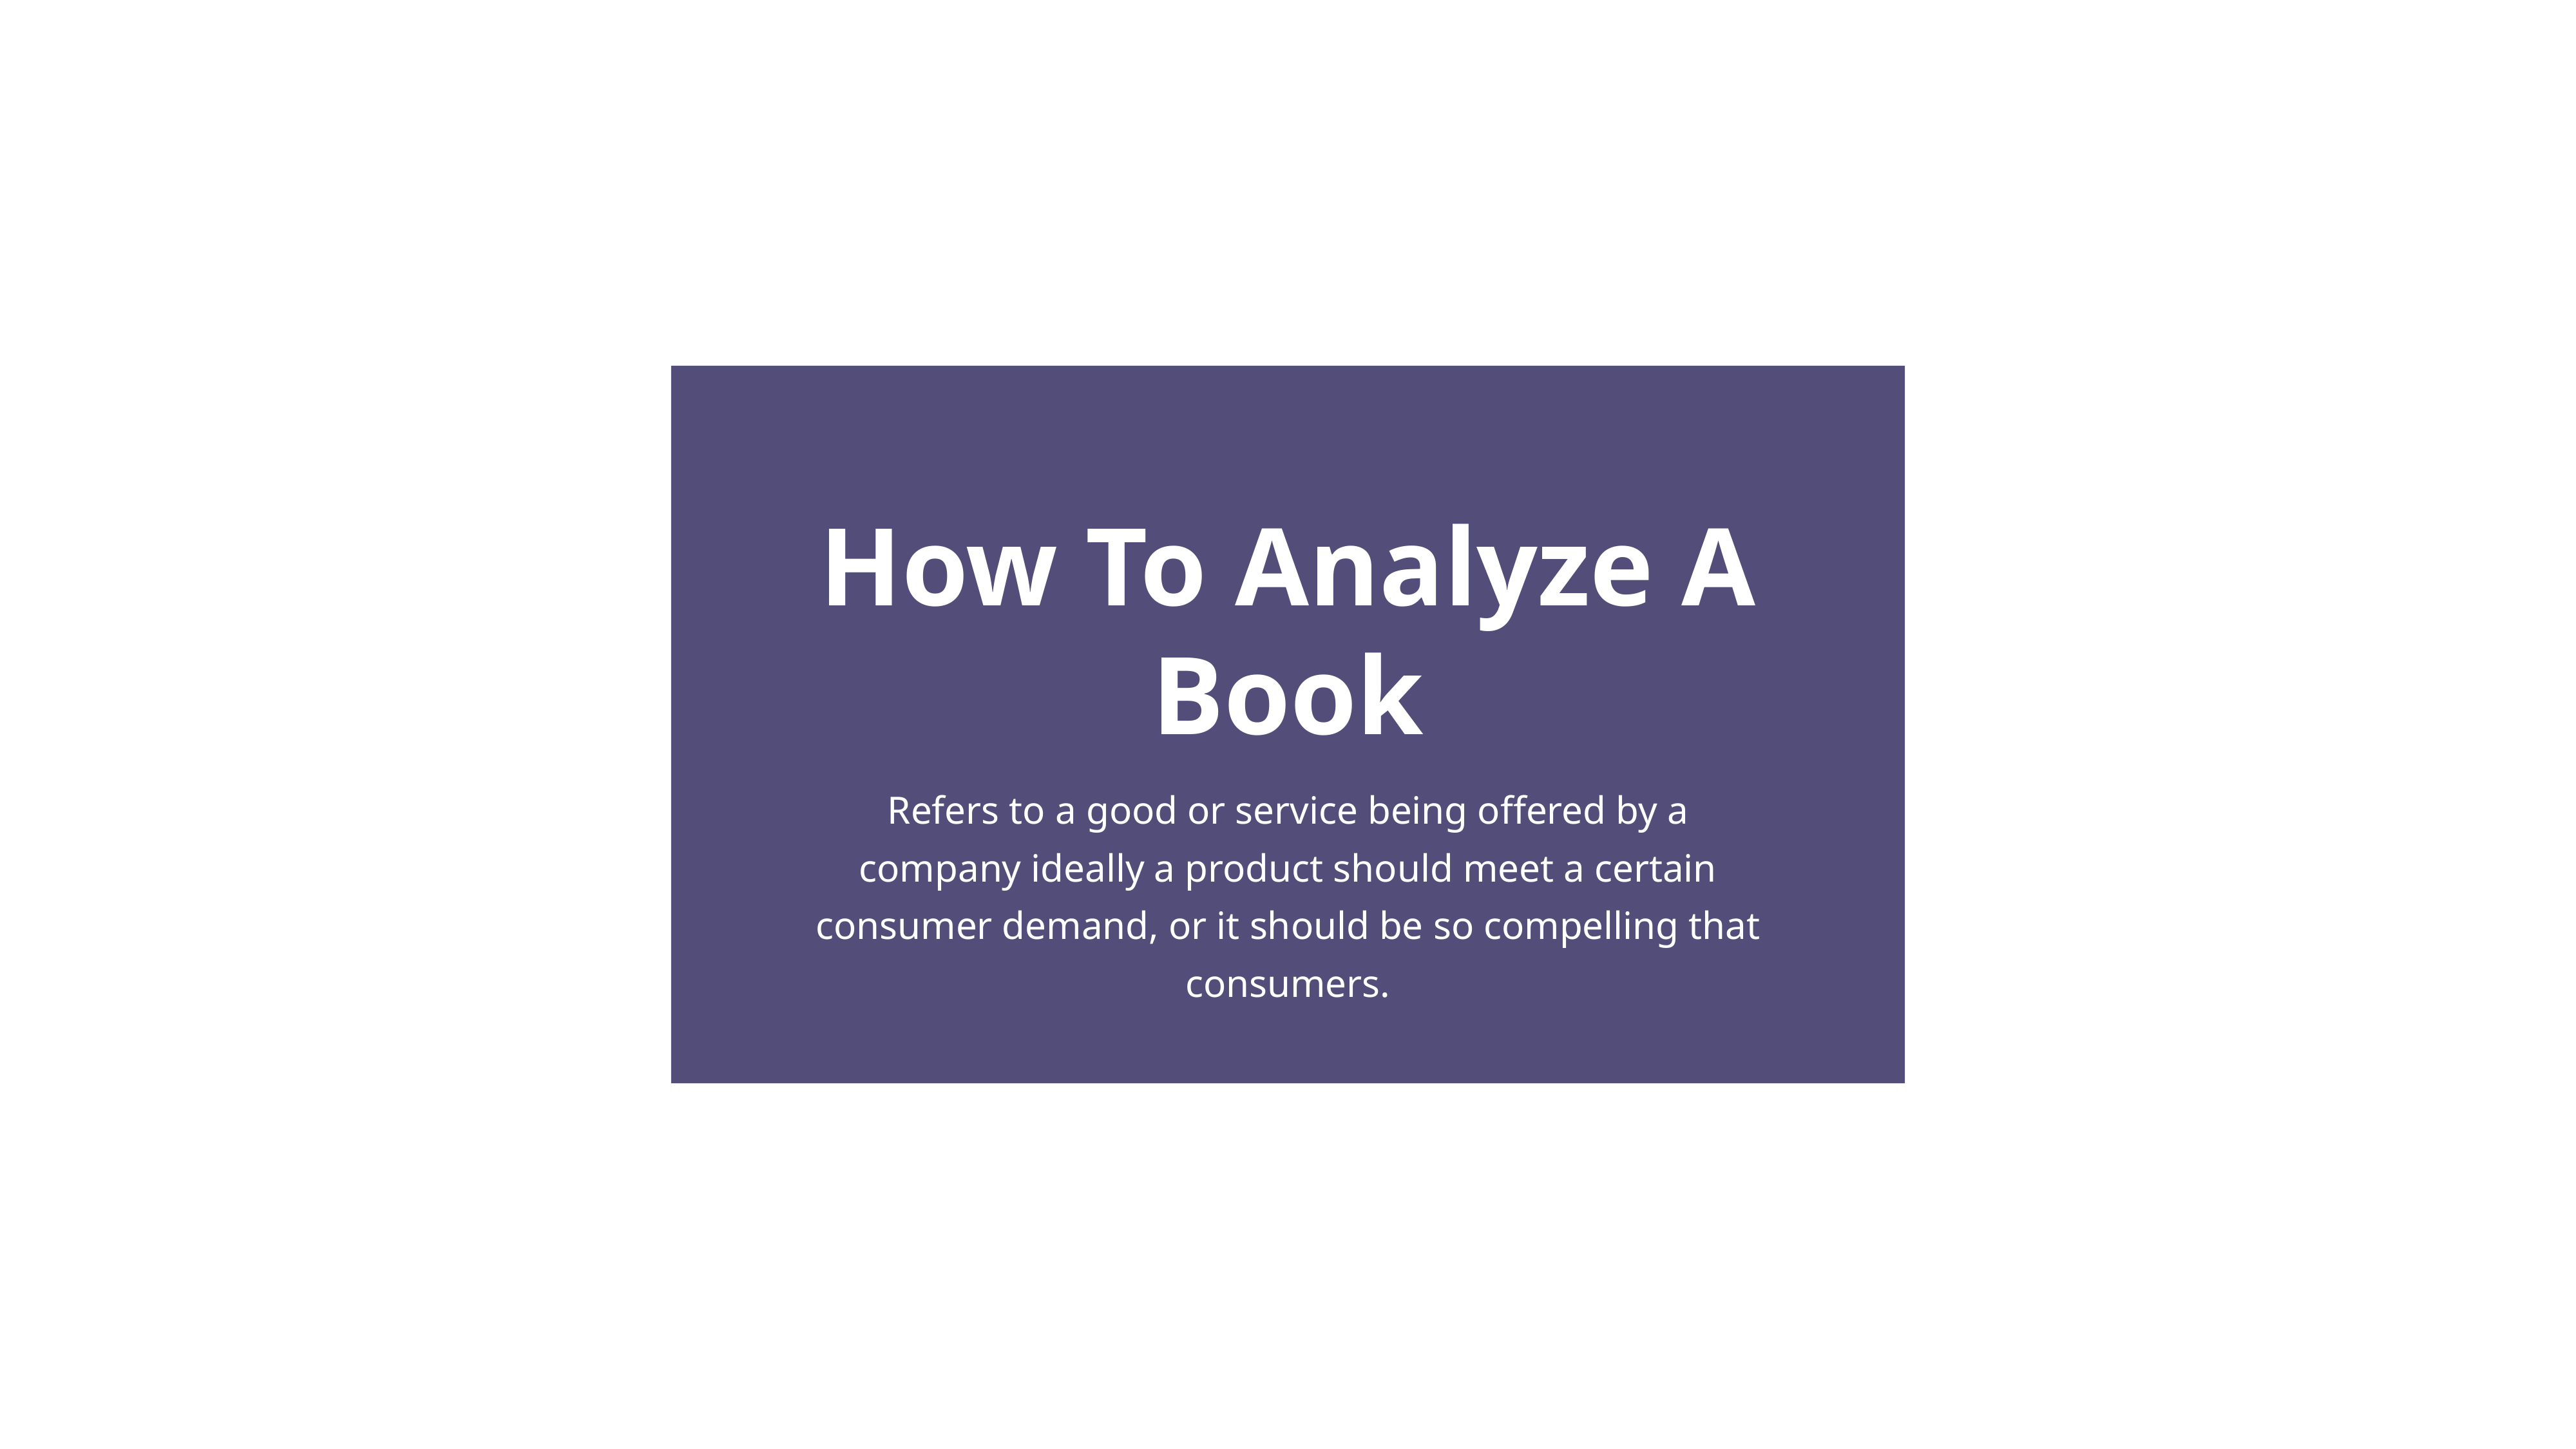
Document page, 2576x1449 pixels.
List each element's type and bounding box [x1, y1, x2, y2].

picture [0, 0, 2576, 1449]
text_box [785, 493, 1791, 956]
